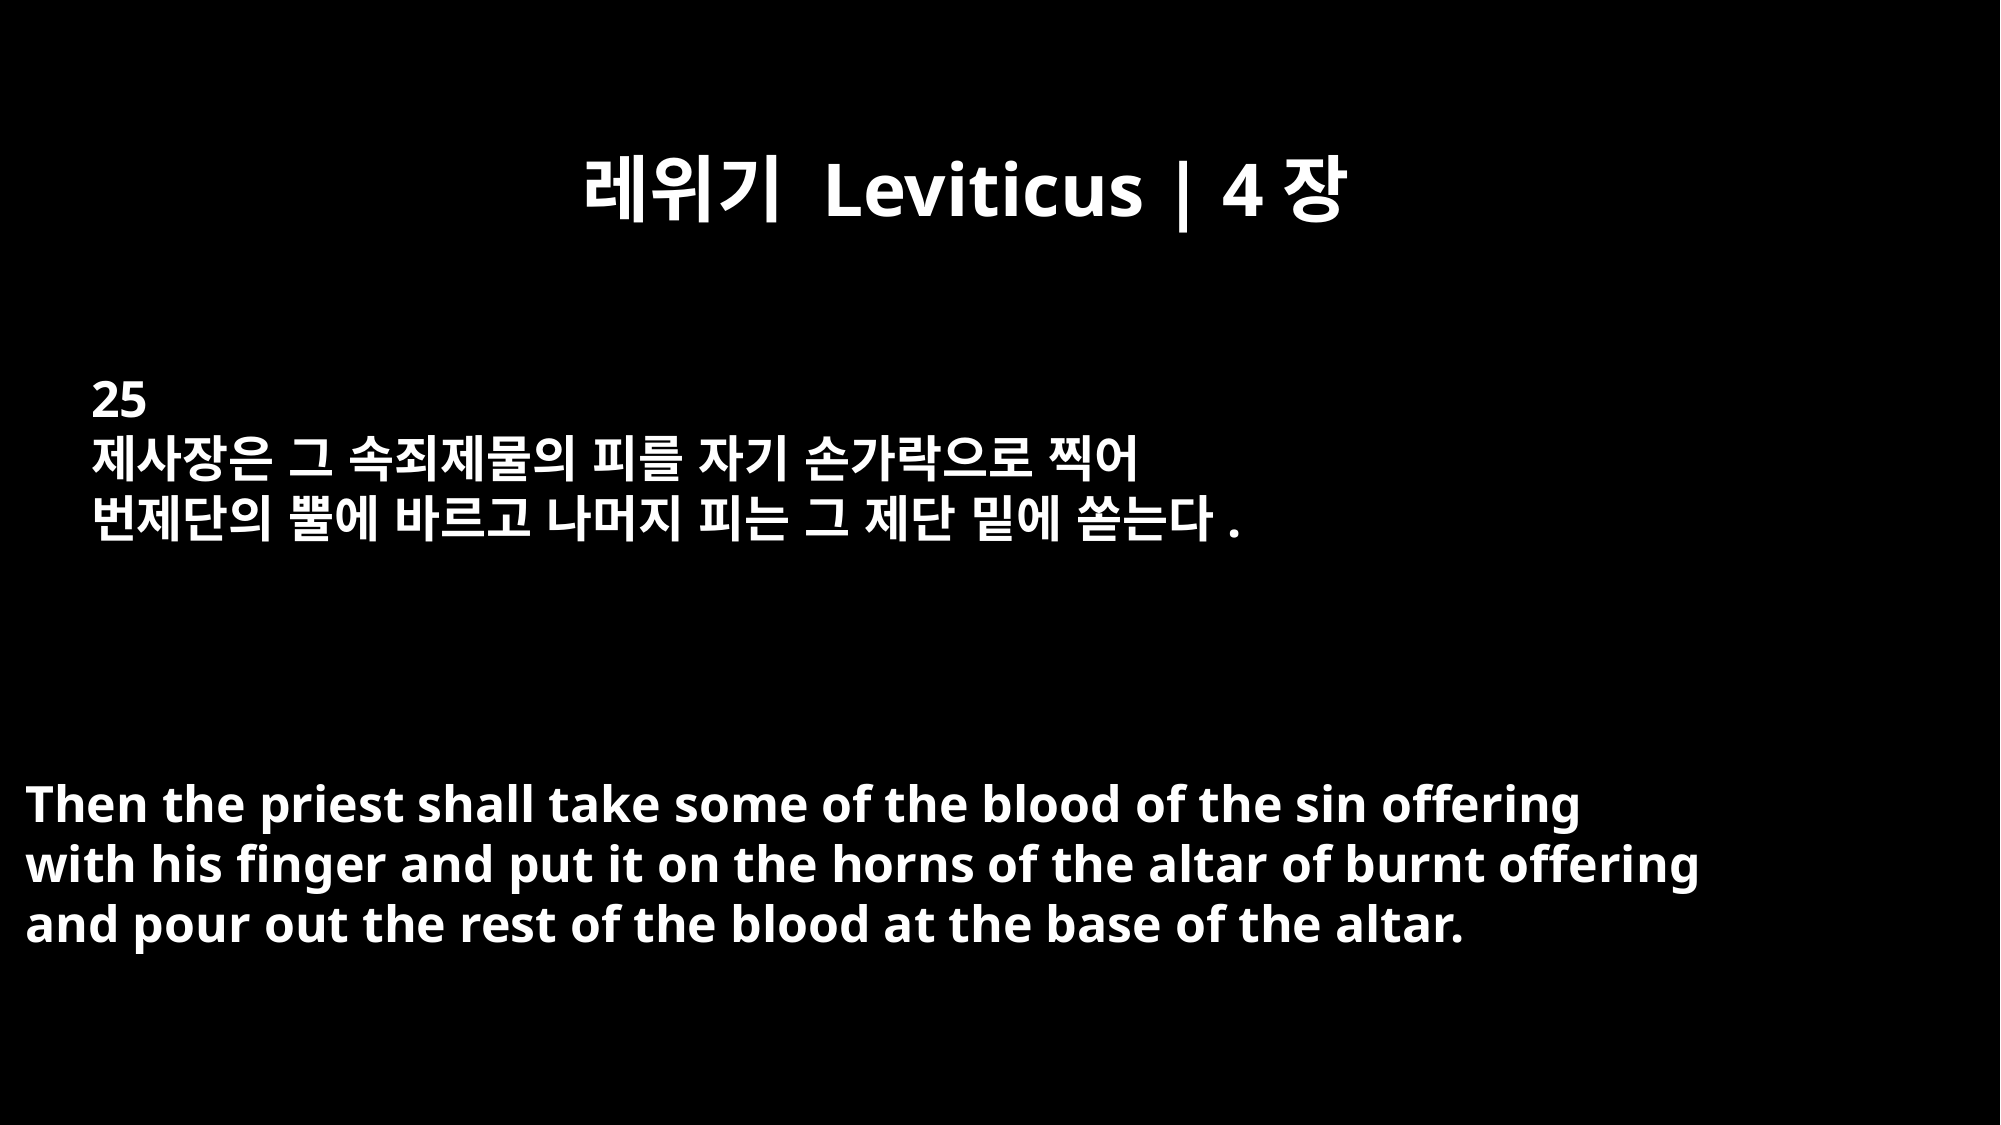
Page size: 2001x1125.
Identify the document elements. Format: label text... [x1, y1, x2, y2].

text_box Then the priest shall take some of the blood of the sin offering with his finger and put it on the horns of the altar of burnt offering and pour out the rest of the blood at the base of the altar. [10, 764, 1717, 960]
text_box 25 제사장은 그 속죄제물의 피를 자기 손가락으로 찍어 번제단의 뿔에 바르고 나머지 피는 그 제단 밑에 쏟는다. [76, 359, 1257, 555]
text_box 레위기 Leviticus | 4장 [567, 136, 1365, 239]
